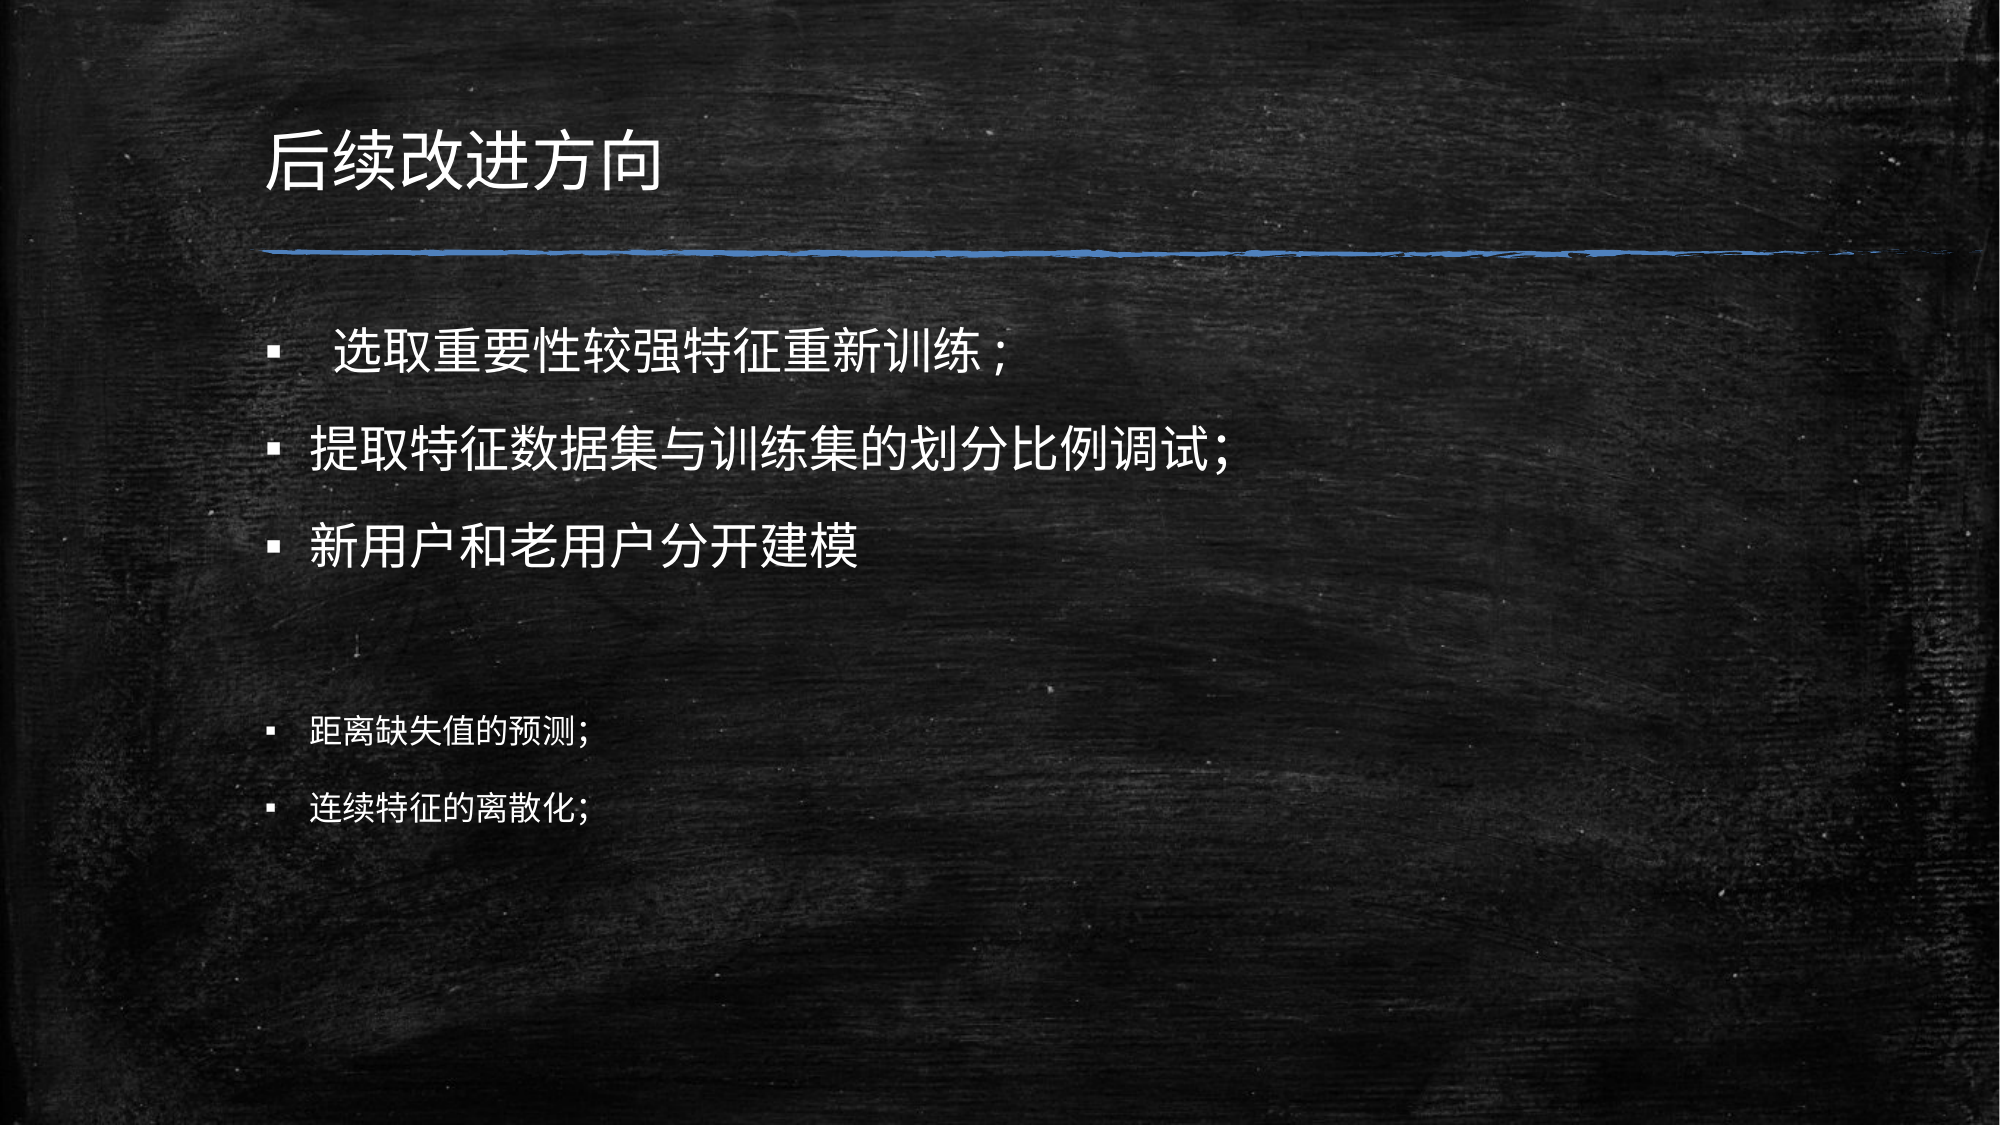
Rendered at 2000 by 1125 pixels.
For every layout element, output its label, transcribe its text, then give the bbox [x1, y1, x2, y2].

text_box 后续改进方向 [249, 45, 1750, 212]
text_box 选取重要性较强特征重新训练; 提取特征数据集与训练集的划分比例调试； 新用户和老用户分开建模 距离缺失值的预测； 连续特征的离散化； [249, 312, 1750, 1012]
picture [0, 0, 2000, 1125]
